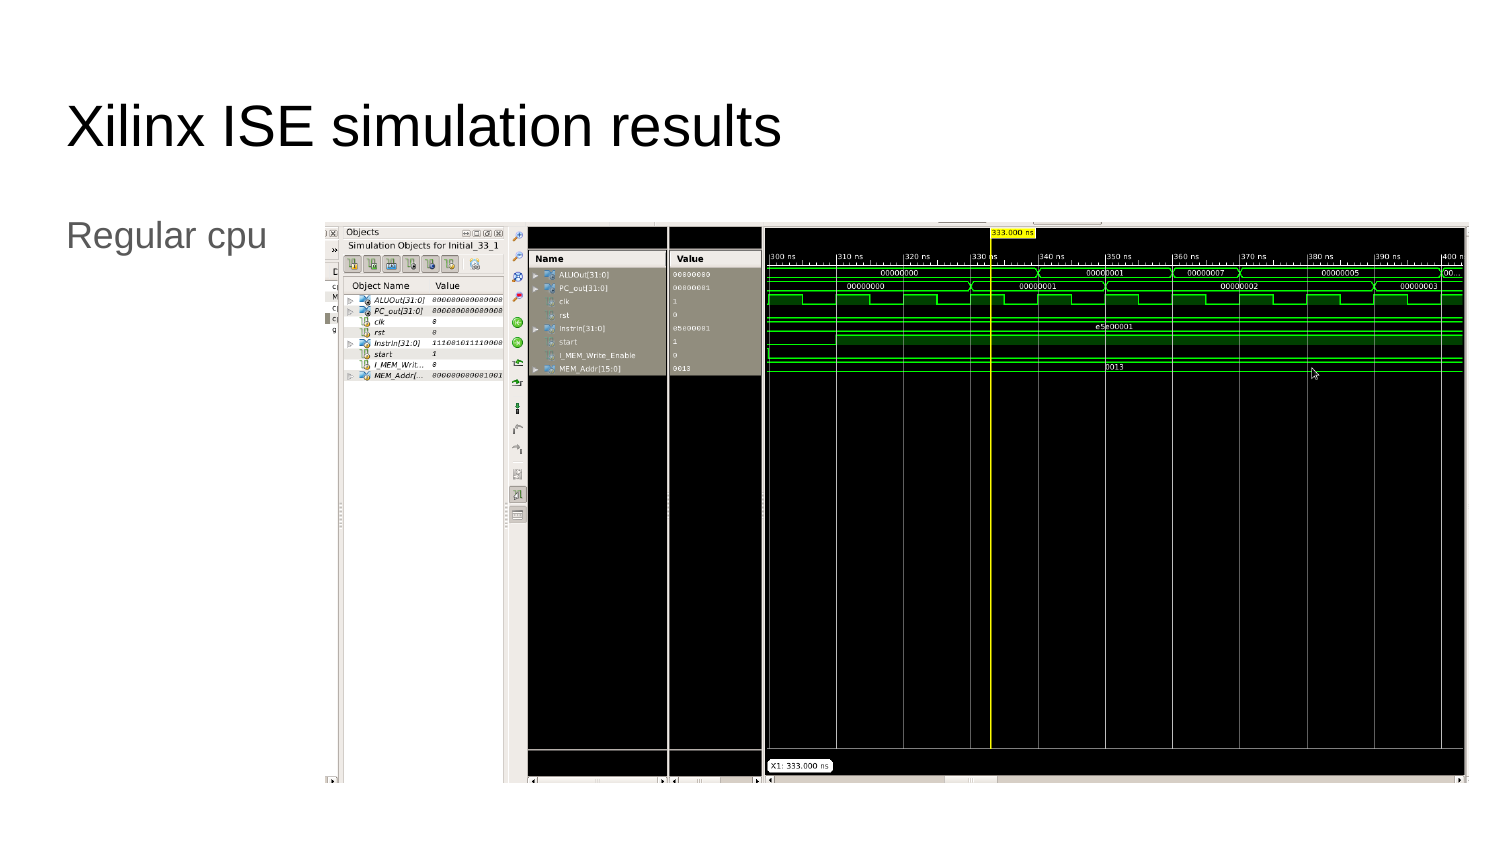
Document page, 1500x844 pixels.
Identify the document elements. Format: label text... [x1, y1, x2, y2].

picture [325, 222, 1469, 784]
list Regular cpu [51, 189, 1449, 750]
title Xilinx ISE simulation results [51, 72, 1449, 167]
